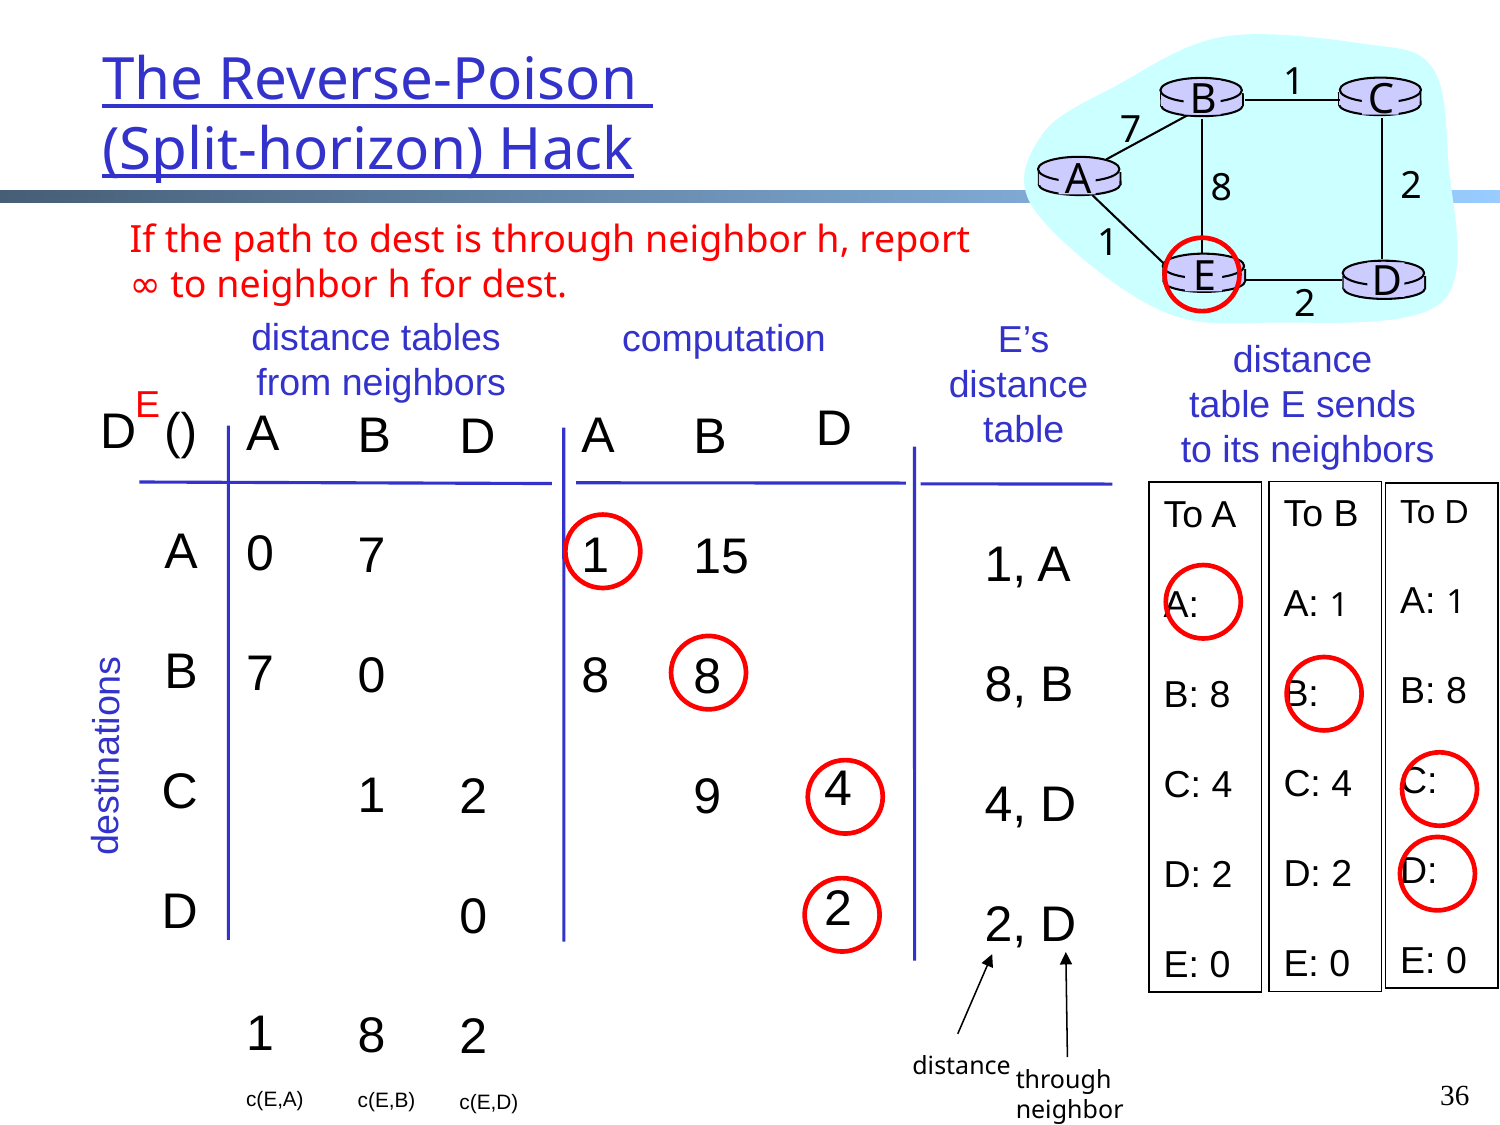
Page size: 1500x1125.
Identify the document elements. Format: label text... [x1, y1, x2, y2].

text_box 1, A 8, B 4, D 2, D [969, 404, 1092, 960]
text_box [957, 954, 993, 1034]
text_box [1059, 952, 1073, 1056]
text_box D () A B C D [85, 391, 213, 947]
text_box [804, 878, 880, 952]
text_box distance tables from neighbors [236, 313, 527, 410]
text_box [671, 635, 747, 710]
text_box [1014, 29, 1473, 332]
text_box through neighbor [1001, 1056, 1139, 1125]
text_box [1148, 481, 1262, 1003]
text_box [565, 514, 641, 589]
text_box distance table E sends to its neighbors [1166, 341, 1450, 478]
text_box If the path to dest is through neighbor h, report ∞ to neighbor h for dest. [114, 207, 996, 313]
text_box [1268, 481, 1382, 1002]
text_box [1385, 483, 1499, 994]
text_box E [120, 372, 175, 433]
text_box destinations [72, 641, 135, 871]
text_box The Reverse-Poison (Split-horizon) Hack [87, 33, 1009, 189]
text_box [807, 760, 883, 834]
text_box distance [897, 1042, 1026, 1087]
text_box computation [607, 313, 841, 367]
text_box E’s distance table [933, 307, 1114, 457]
text_box 36 [1424, 1068, 1500, 1125]
